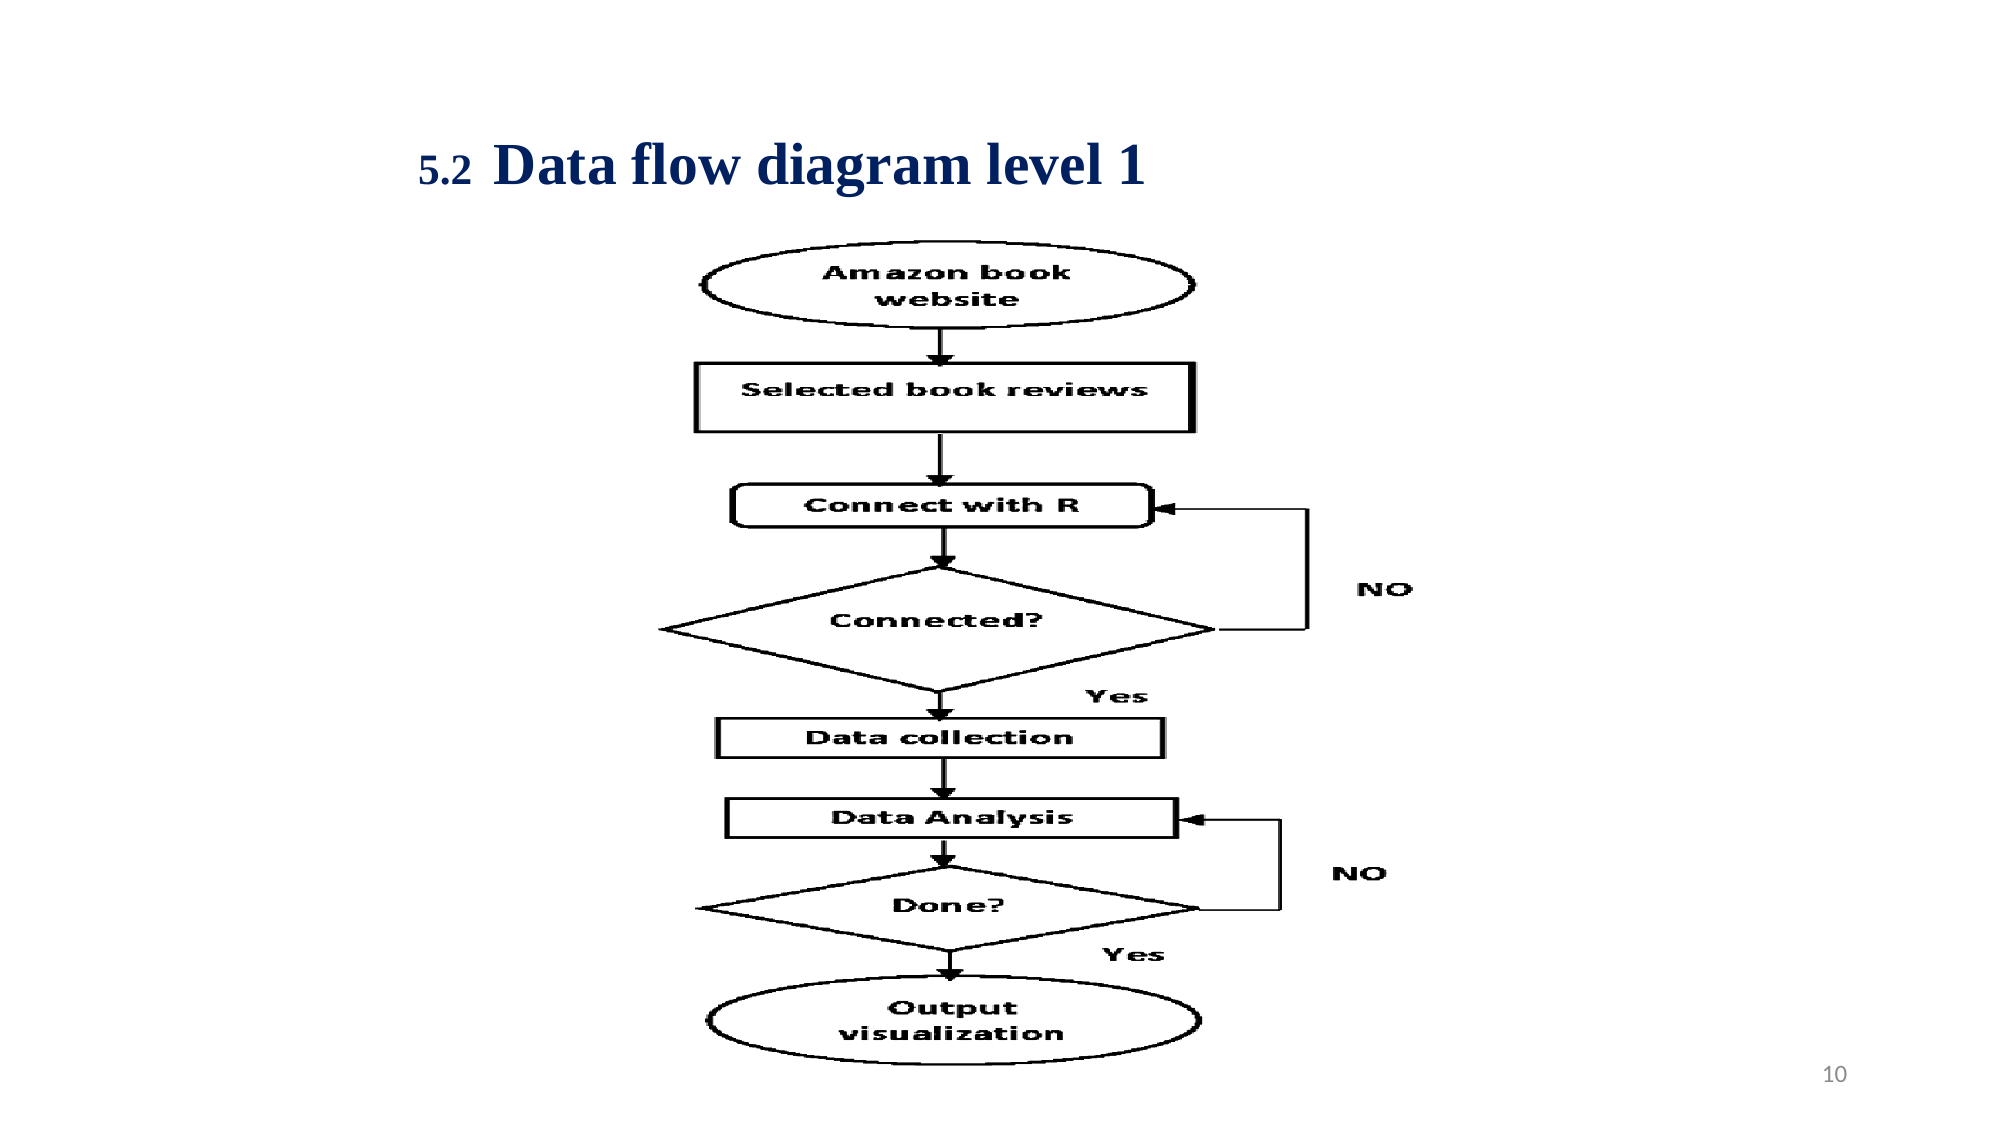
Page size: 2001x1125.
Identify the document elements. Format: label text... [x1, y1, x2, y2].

title 5.2 Data flow diagram level 1 [137, 59, 1863, 278]
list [657, 239, 1413, 1066]
slide_number 10 [1412, 1042, 1863, 1103]
